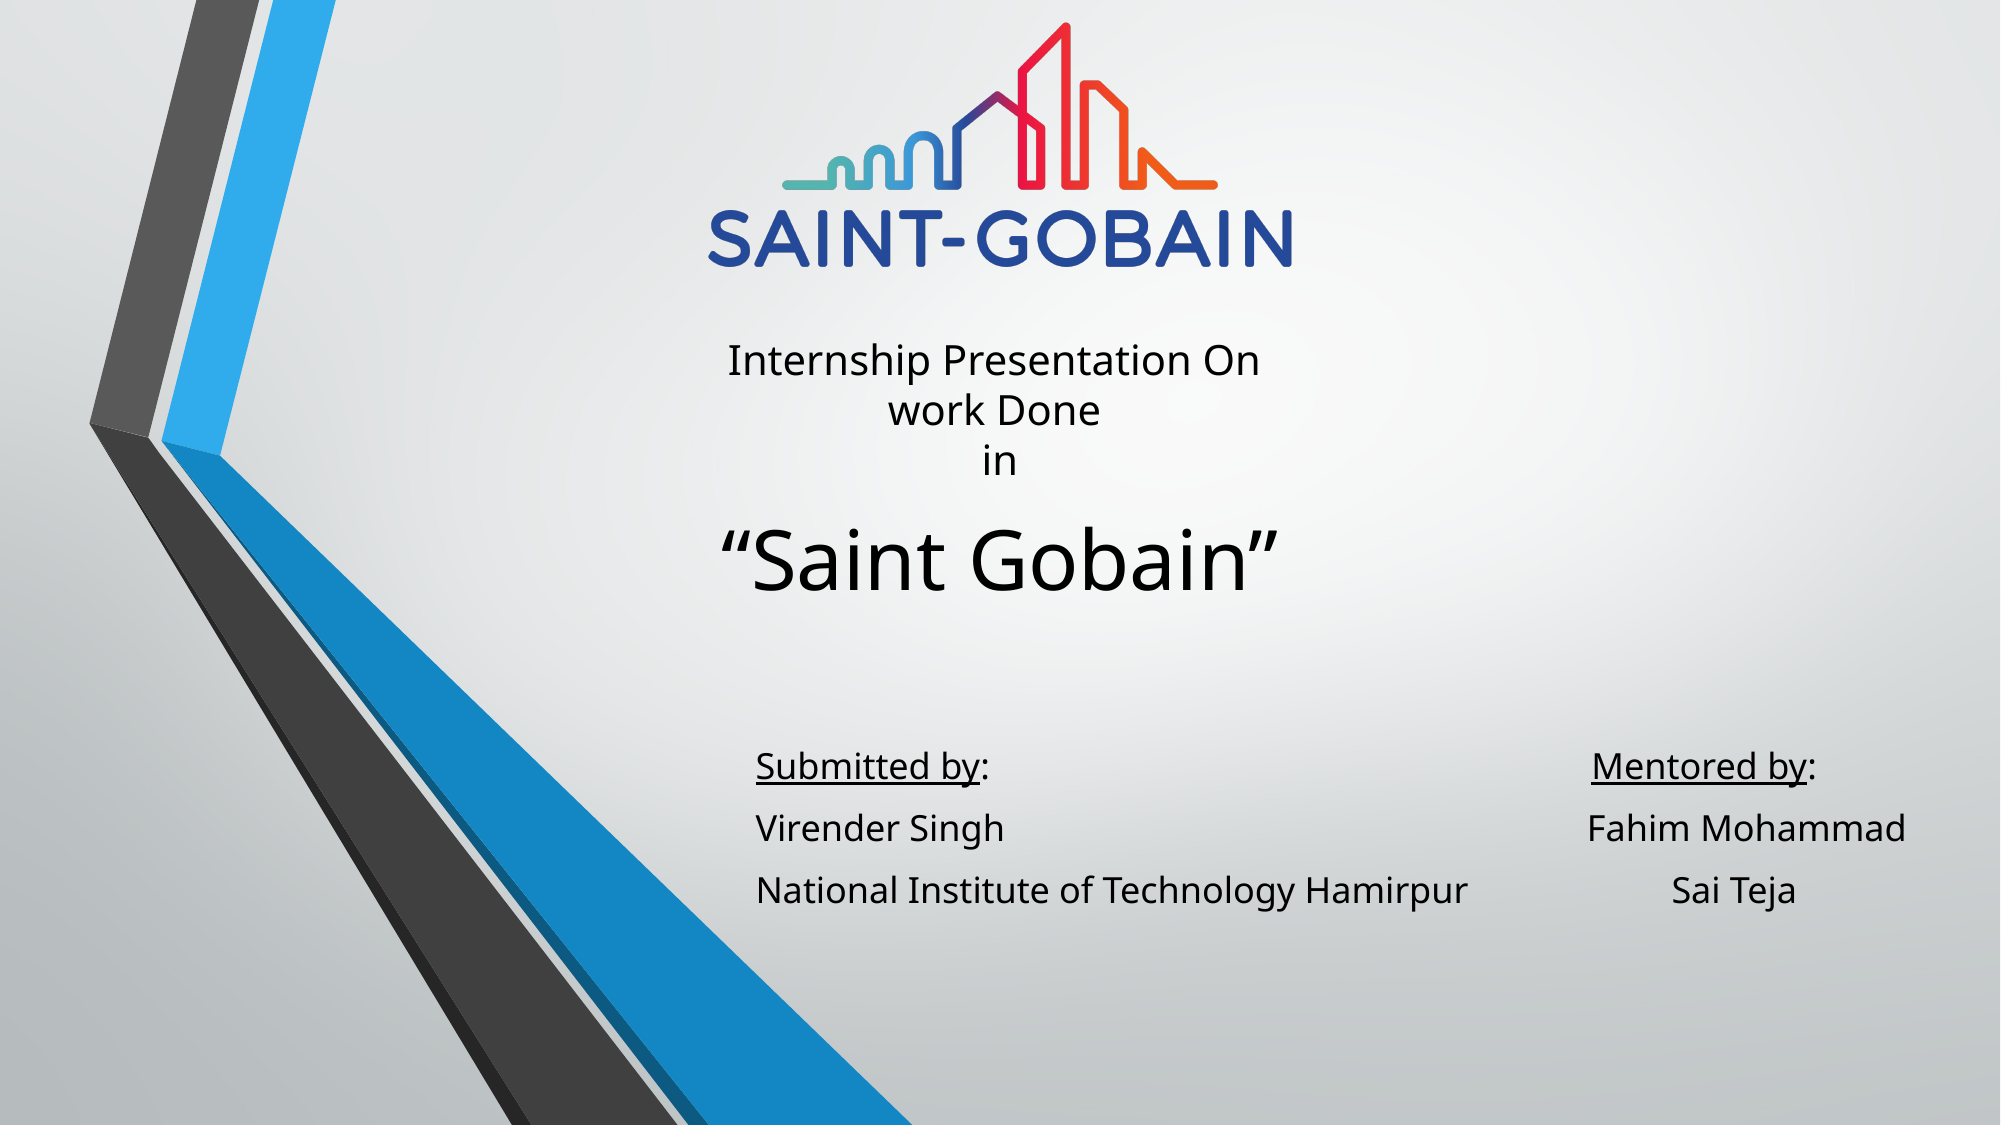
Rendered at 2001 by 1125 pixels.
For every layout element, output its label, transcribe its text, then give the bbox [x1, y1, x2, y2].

title Internship Presentation On work Done in [608, 305, 1392, 467]
subtitle Submitted by: Mentored by: Virender Singh Fahim Mohammad National Institute of Technology Hamirpur Sai Teja [740, 735, 1942, 960]
text_box “Saint Gobain” [605, 467, 1395, 615]
picture [704, 18, 1296, 269]
